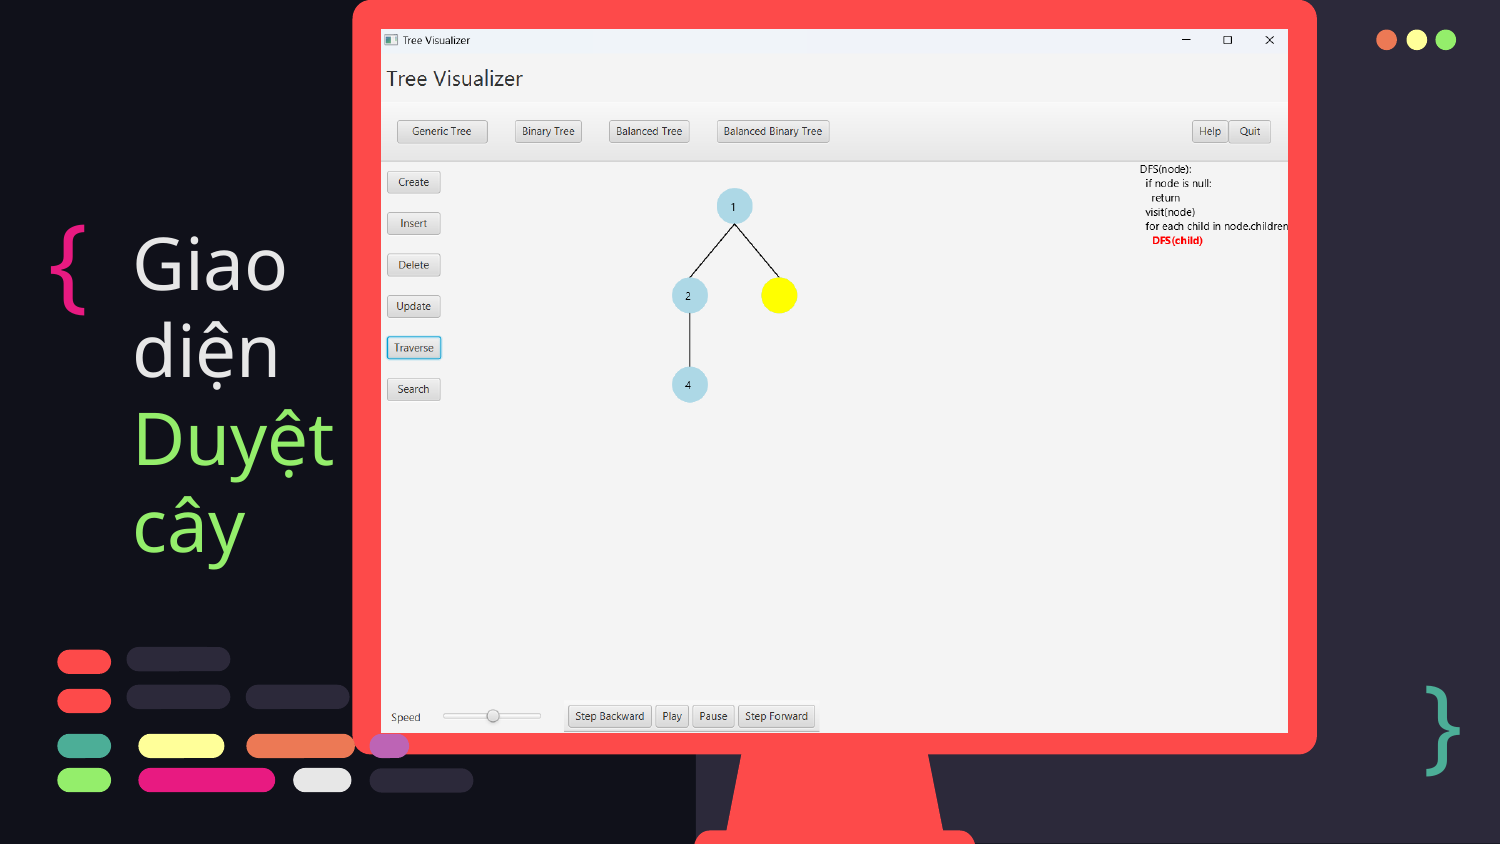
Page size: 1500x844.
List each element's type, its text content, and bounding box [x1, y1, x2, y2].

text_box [1376, 29, 1457, 51]
text_box { [33, 180, 149, 324]
title Giao diện Duyệt cây [116, 230, 347, 583]
text_box } [1408, 656, 1494, 781]
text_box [57, 646, 474, 793]
picture [381, 29, 1289, 733]
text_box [352, 0, 1318, 844]
